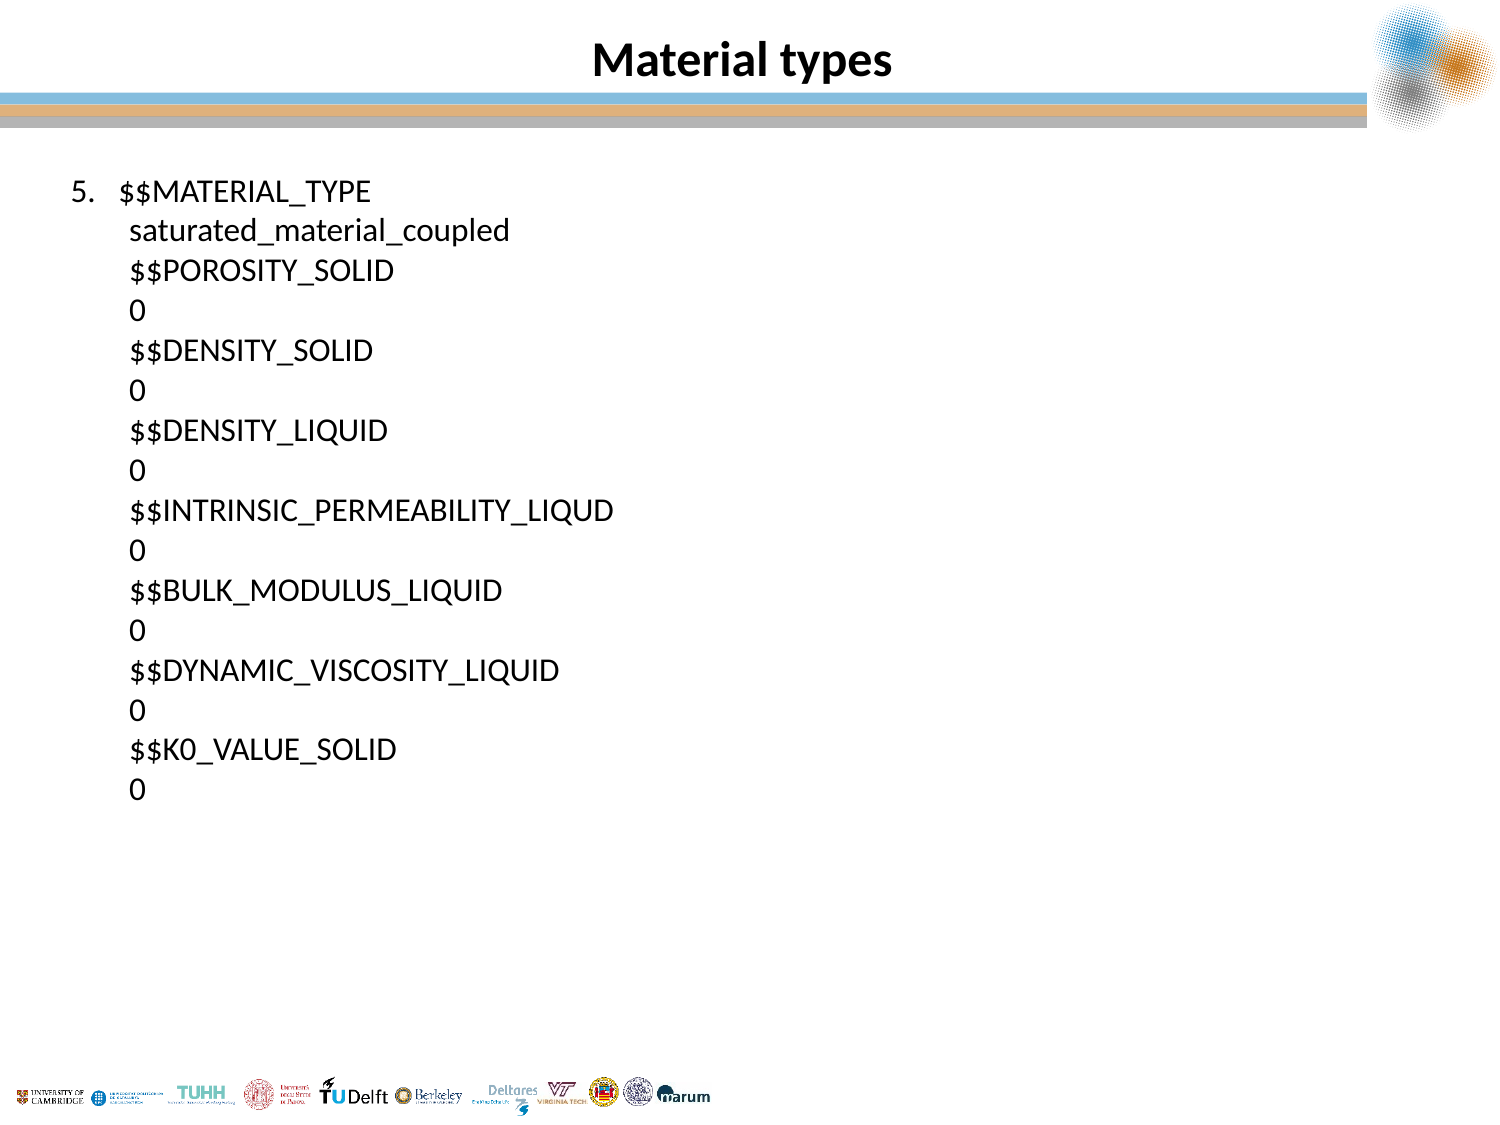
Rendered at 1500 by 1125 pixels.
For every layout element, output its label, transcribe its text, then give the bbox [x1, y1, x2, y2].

picture [623, 1077, 653, 1106]
picture [654, 1082, 712, 1104]
picture [1367, 0, 1500, 135]
text_box 5. $$MATERIAL_TYPE saturated_material_coupled $$POROSITY_SOLID 0 $$DENSITY_SOLID 0 $$DENSITY_LIQUID 0 $$INTRINSIC_PERMEABILITY_LIQUD 0 $$BULK_MODULUS_LIQUID 0 $$DYNAMIC_VISCOSITY_LIQUID 0 $$K0_VALUE_SOLID 0 [55, 161, 631, 815]
title Material types [114, 10, 1371, 104]
picture [15, 1066, 619, 1120]
